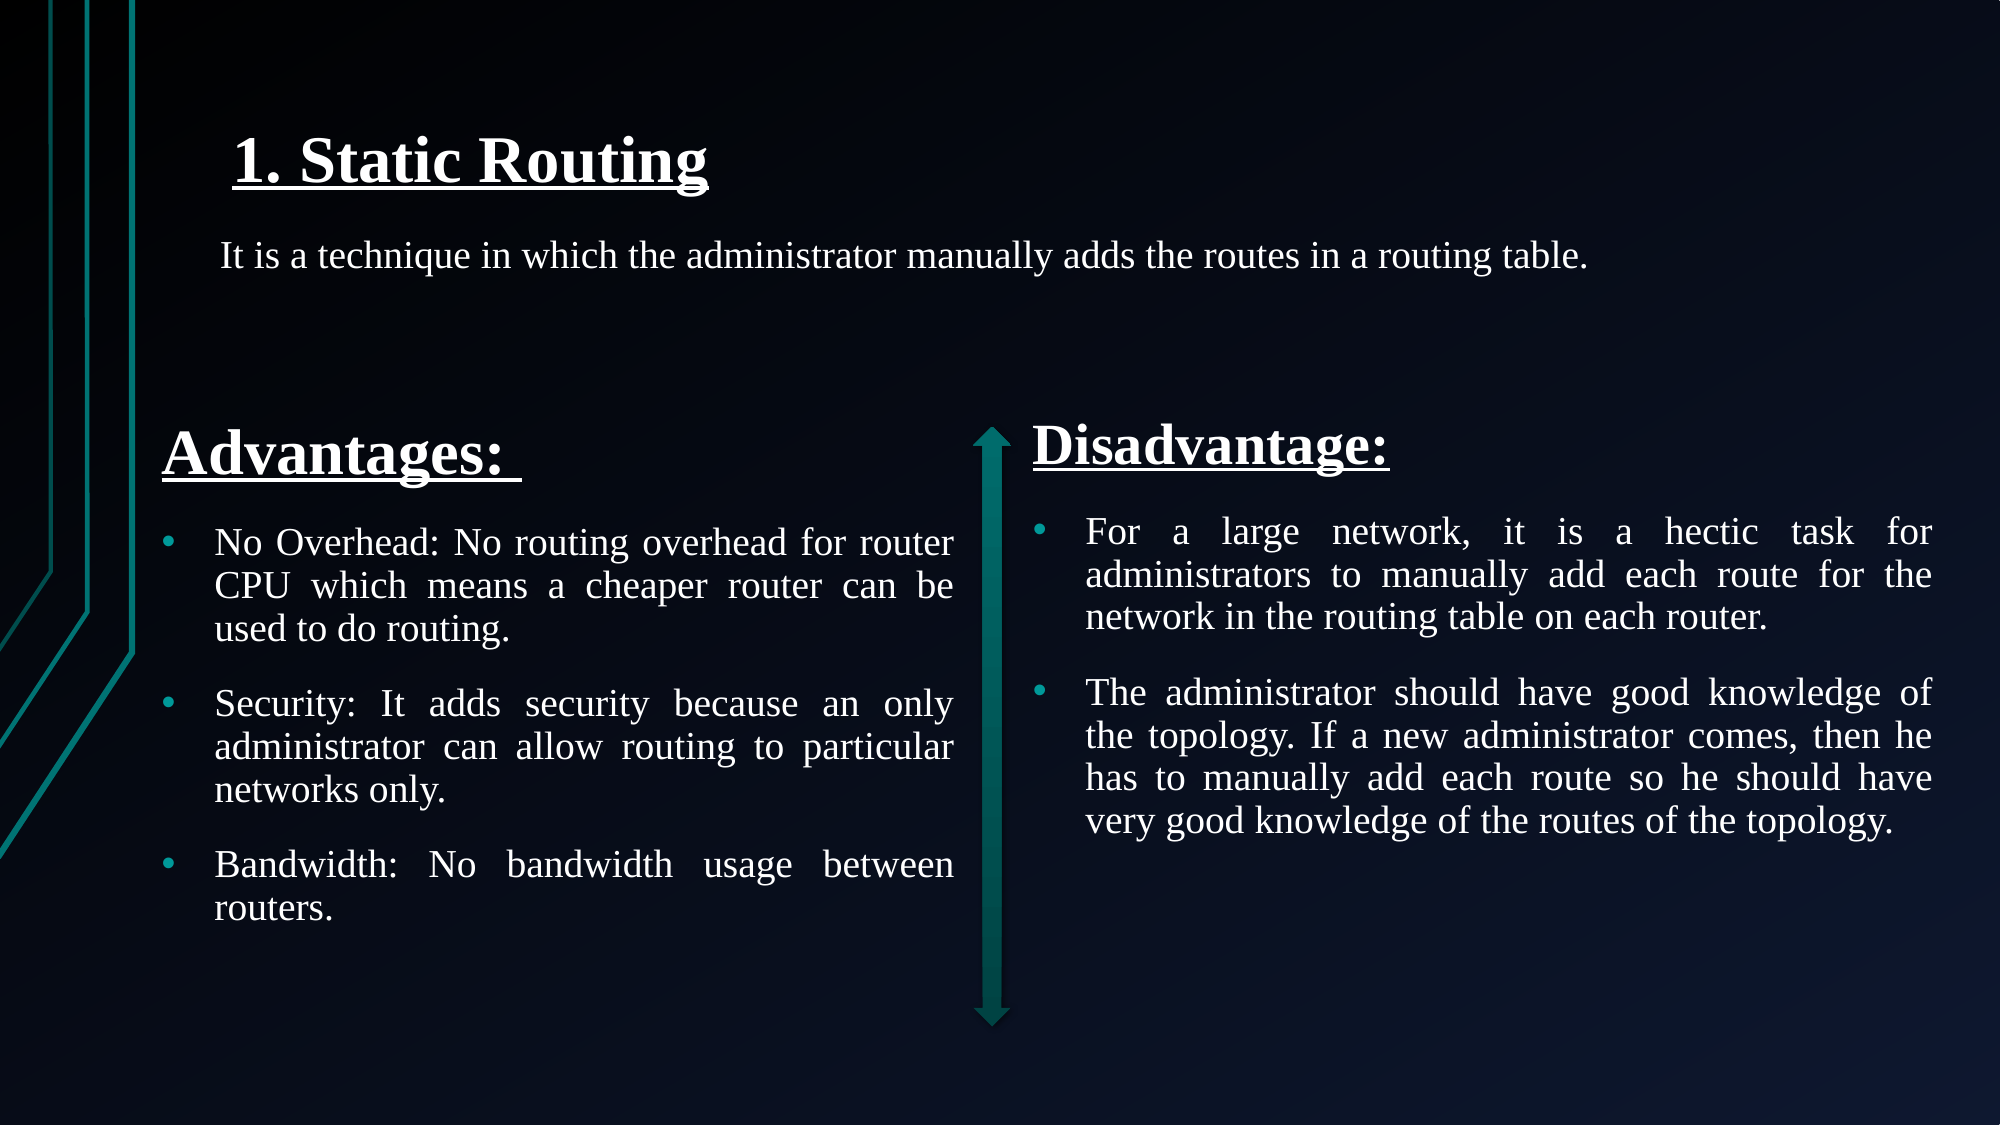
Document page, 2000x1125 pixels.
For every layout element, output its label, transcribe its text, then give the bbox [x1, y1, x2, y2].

title 1. Static Routing [212, 75, 851, 207]
list Advantages: No Overhead: No routing overhead for router CPU which means a cheaper router can be used to do routing. Security: It adds security because an only administrator can allow routing to particular networks only. Bandwidth: No bandwidth usage between routers. [141, 408, 975, 984]
text_box [973, 426, 1011, 1027]
list It is a technique in which the administrator manually adds the routes in a routing table. [199, 224, 1959, 405]
text_box Disadvantage: For a large network, it is a hectic task for administrators to manually add each route for the network in the routing table on each router. The administrator should have good knowledge of the topology. If a new administrator comes, then he has to manually add each route so he should have very good knowledge of the routes of the topology. [1012, 404, 1954, 1051]
